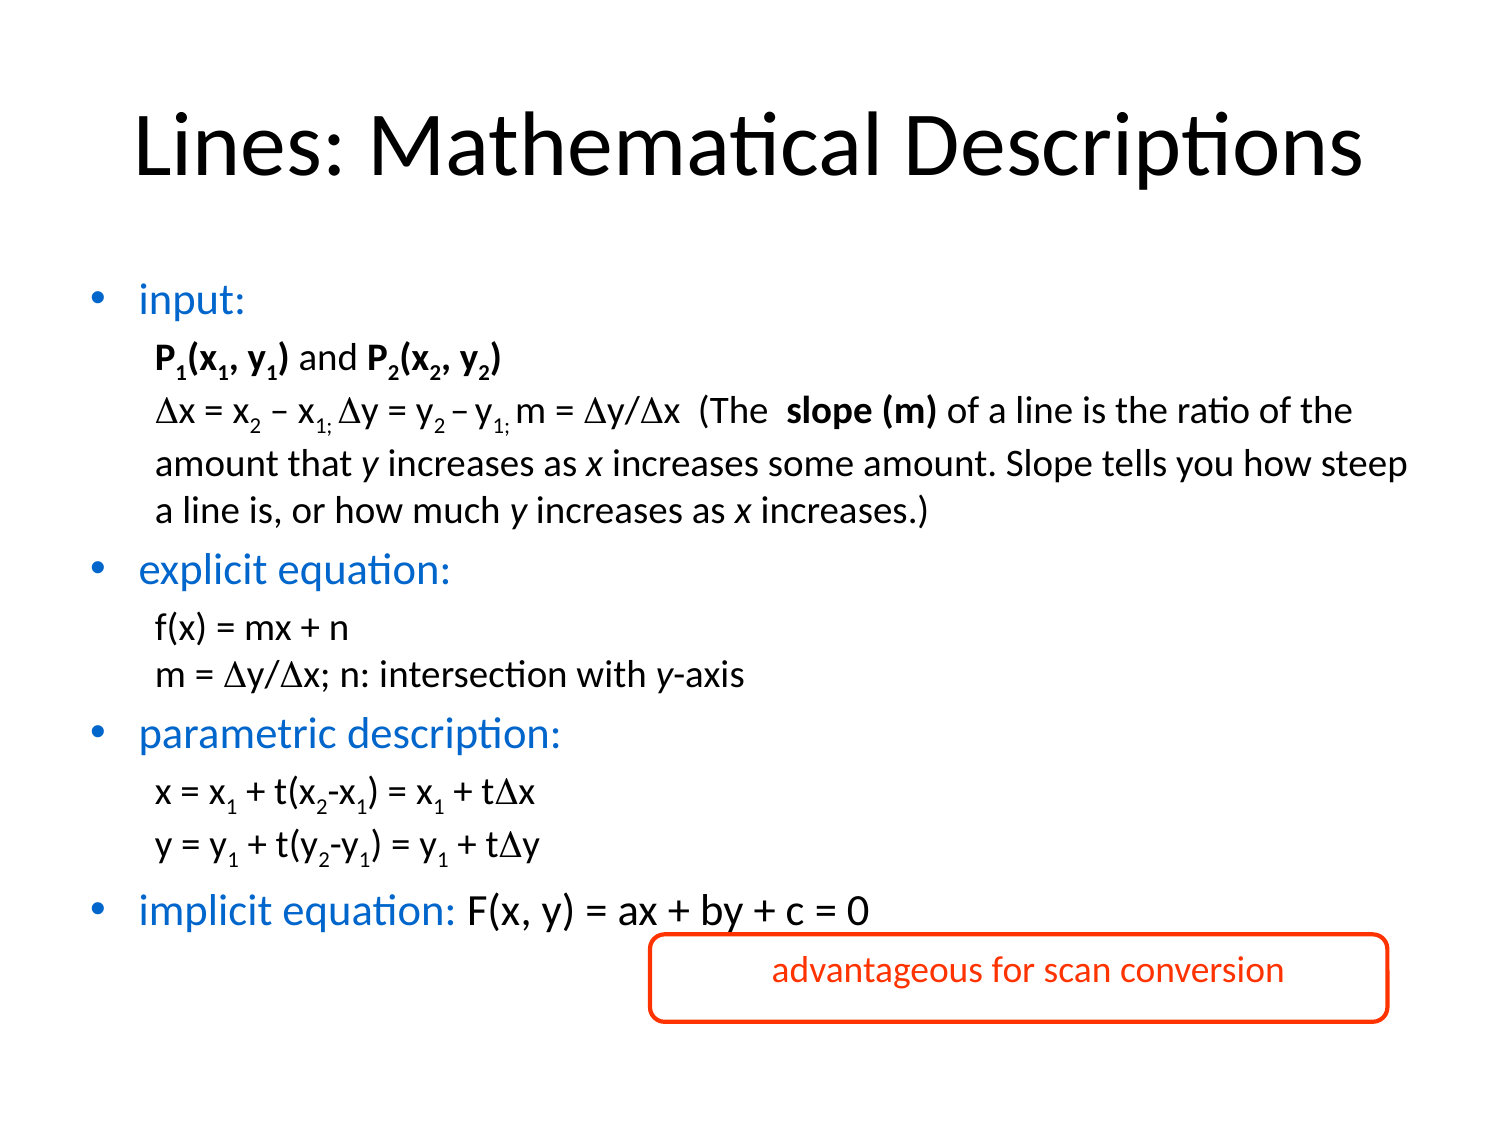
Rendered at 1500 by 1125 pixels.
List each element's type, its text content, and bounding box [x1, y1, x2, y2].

list input: P1(x1, y1) and P2(x2, y2) x = x2 – x1; y = y2 – y1; m = y/x (The slope (m) of a line is the ratio of the amount that y increases as x increases some amount. Slope tells you how steep a line is, or how much y increases as x increases.) explicit equation: f(x) = mx + n m = y/x; n: intersection with y-axis parametric description: x = x1 + t(x2-x1) = x1 + tx y = y1 + t(y2-y1) = y1 + ty implicit equation: F(x, y) = ax + by + c = 0 [75, 262, 1425, 1005]
title Lines: Mathematical Descriptions [75, 45, 1425, 233]
text_box [649, 934, 1388, 1022]
text_box advantageous for scan conversion [756, 937, 1301, 998]
